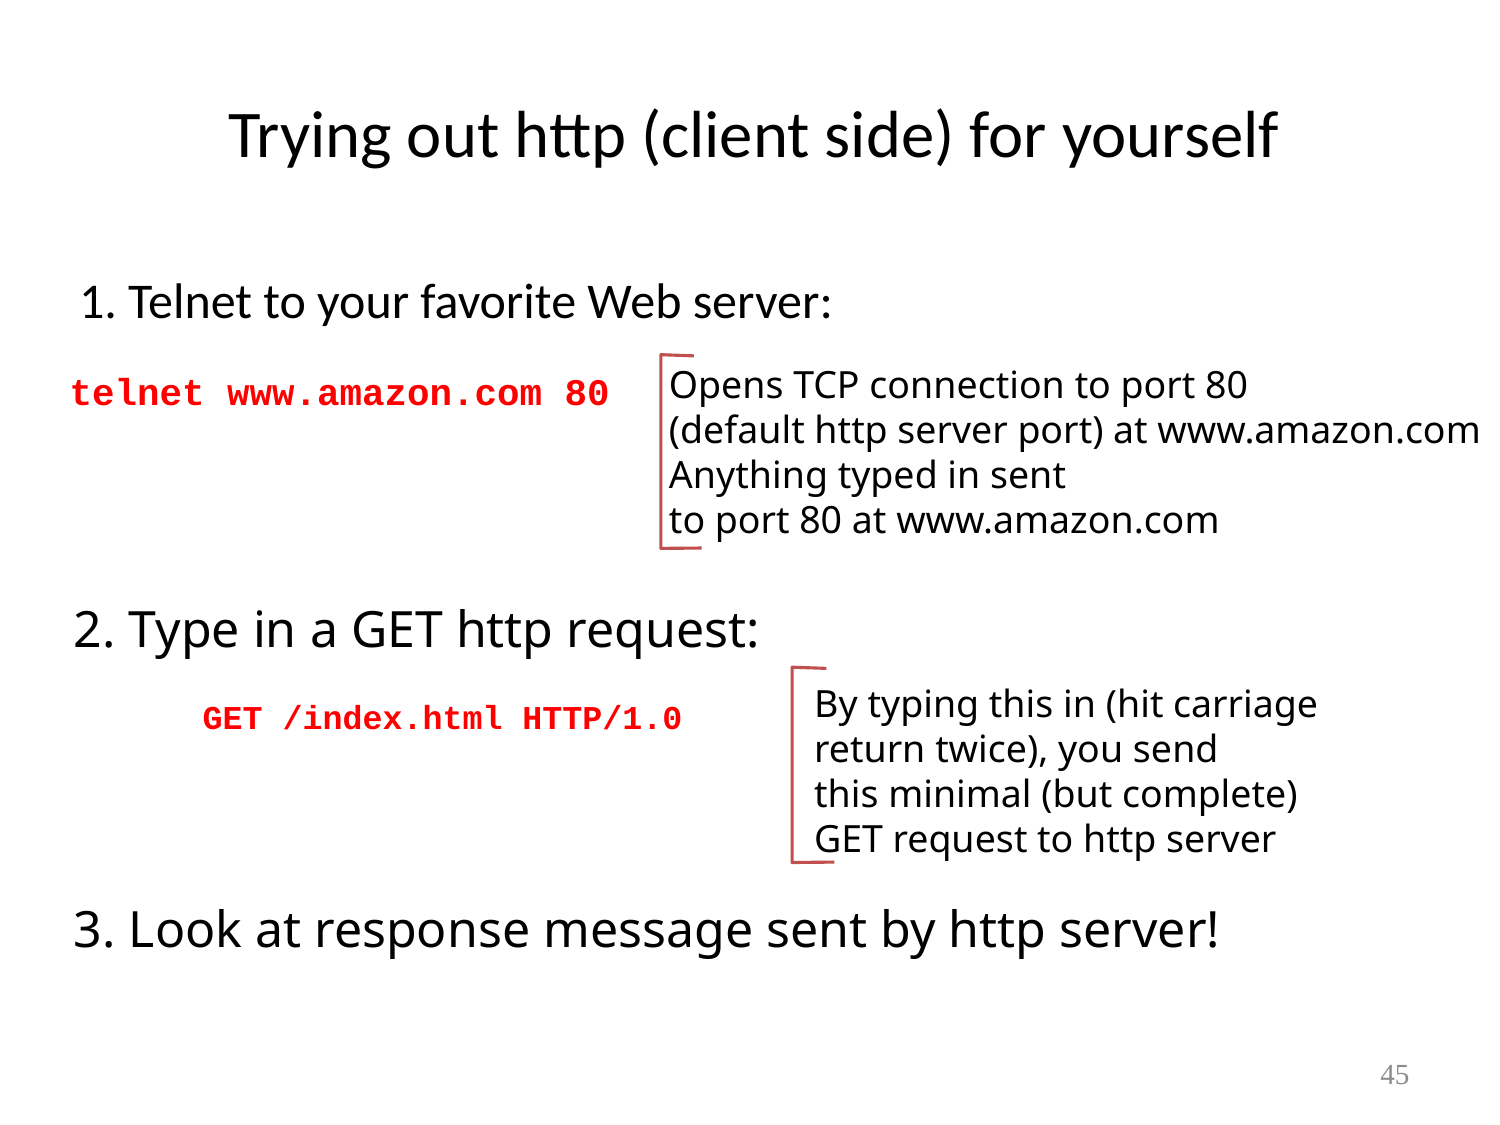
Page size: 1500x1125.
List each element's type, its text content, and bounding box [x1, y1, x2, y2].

text_box [792, 667, 835, 863]
text_box 3. Look at response message sent by http server! [59, 890, 1388, 968]
text_box By typing this in (hit carriage return twice), you send this minimal (but complete) GET request to http server [799, 672, 1334, 868]
text_box telnet www.amazon.com 80 [54, 360, 625, 421]
text_box [660, 354, 702, 549]
text_box GET /index.html HTTP/1.0 [188, 689, 698, 744]
text_box Opens TCP connection to port 80 (default http server port) at www.amazon.com Anything typed in sent to port 80 at www.amazon.com [654, 353, 1497, 549]
title Trying out http (client side) for yourself [87, 37, 1421, 225]
text_box 2. Type in a GET http request: [59, 590, 1388, 668]
slide_number 45 [1074, 1042, 1425, 1103]
list 1. Telnet to your favorite Web server: [64, 260, 1393, 338]
